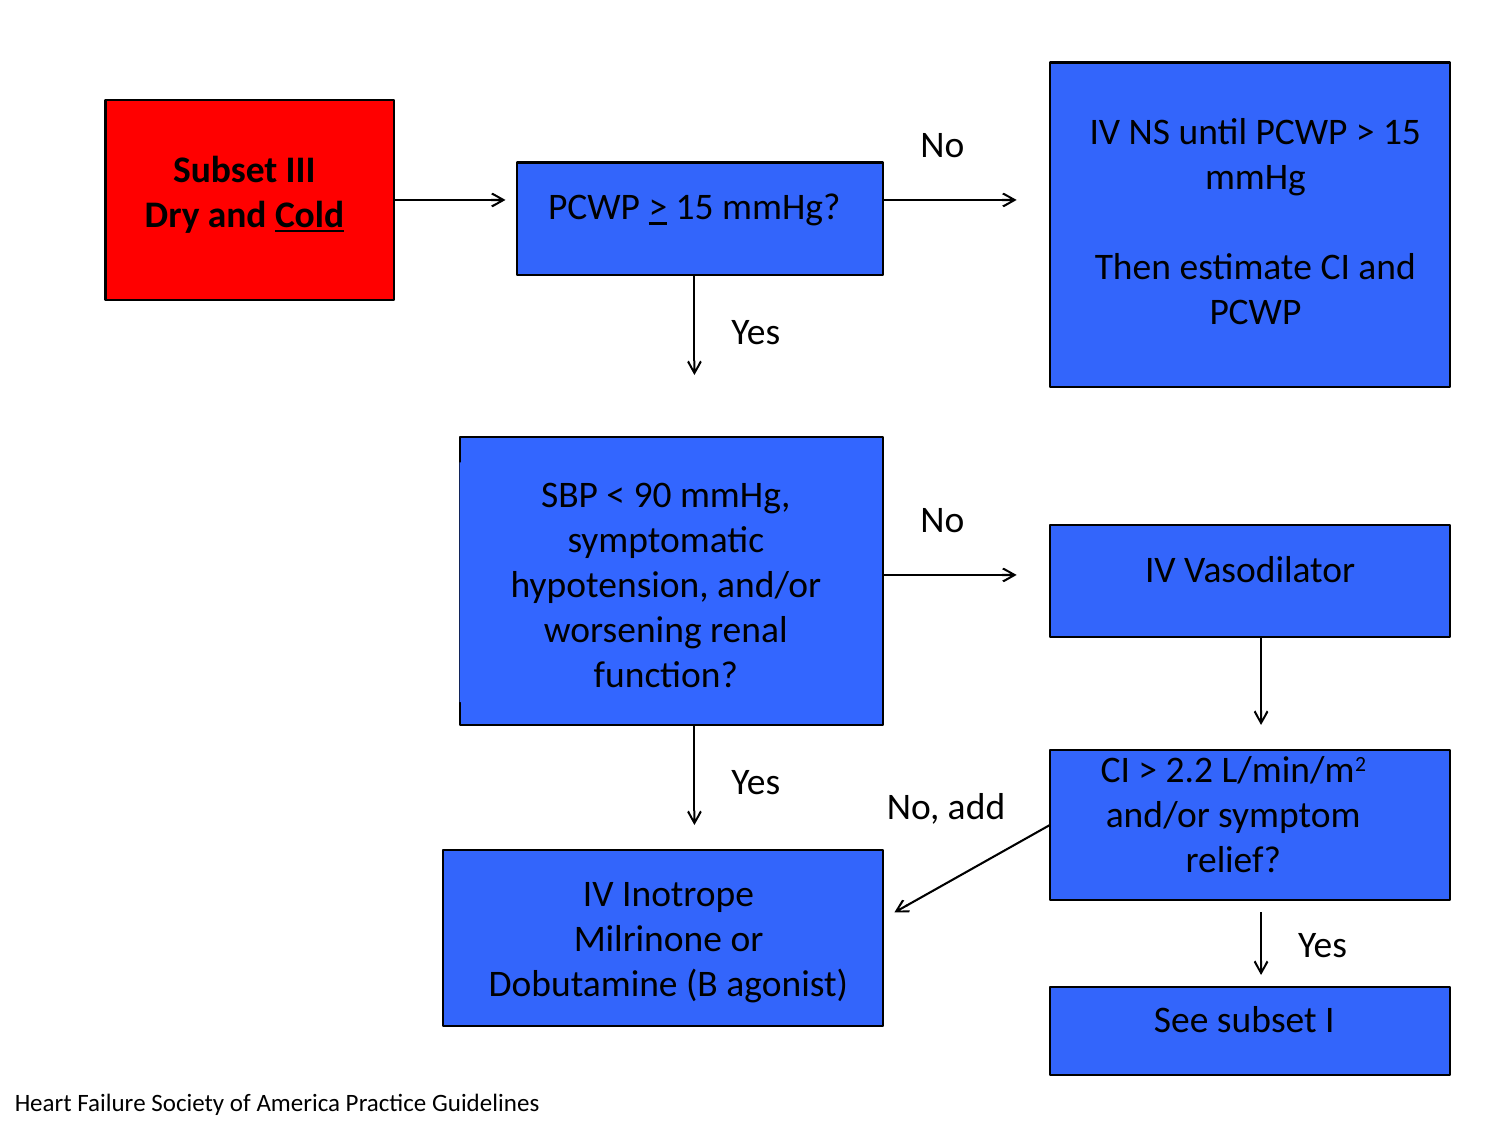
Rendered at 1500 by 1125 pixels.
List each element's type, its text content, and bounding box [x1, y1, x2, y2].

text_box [894, 824, 1051, 913]
text_box [1055, 749, 1450, 900]
text_box PCWP > 15 mmHg? [516, 174, 873, 235]
text_box No [905, 487, 1006, 548]
text_box CI > 2.2 L/min/m2 and/or symptom relief? [1050, 737, 1417, 888]
text_box IV Vasodilator [1061, 537, 1439, 598]
text_box [1050, 62, 1450, 388]
text_box IV NS until PCWP > 15 mmHg Then estimate CI and PCWP [1072, 99, 1439, 340]
text_box No [905, 112, 995, 173]
text_box [516, 162, 884, 275]
text_box Yes [716, 749, 817, 810]
text_box No, add [872, 774, 1028, 835]
text_box IV Inotrope Milrinone or Dobutamine (B agonist) [459, 861, 878, 1012]
text_box SBP < 90 mmHg, symptomatic hypotension, and/or worsening renal function? [459, 462, 873, 703]
text_box [105, 99, 395, 300]
text_box Subset III Dry and Cold [116, 137, 373, 243]
text_box Heart Failure Society of America Practice Guidelines [0, 1079, 750, 1125]
text_box Yes [716, 299, 862, 360]
text_box [1050, 525, 1450, 638]
text_box [459, 437, 884, 725]
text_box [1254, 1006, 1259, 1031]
text_box [443, 849, 884, 1027]
text_box [1050, 987, 1450, 1075]
text_box Yes [1283, 912, 1428, 973]
